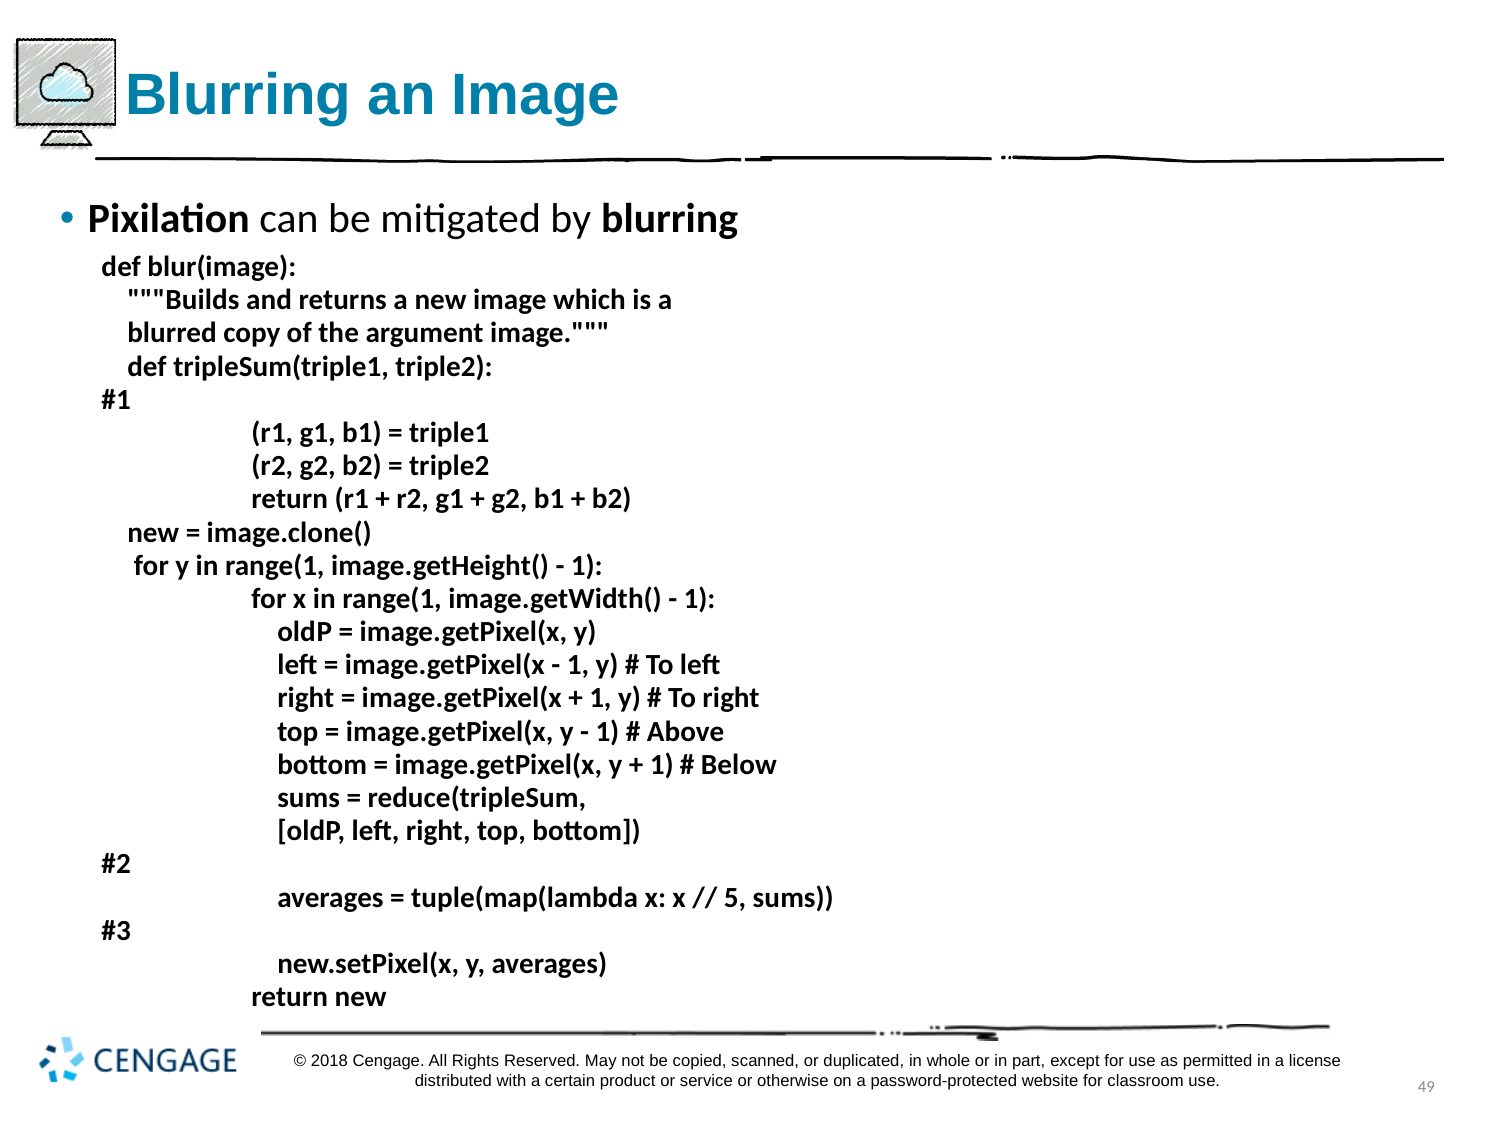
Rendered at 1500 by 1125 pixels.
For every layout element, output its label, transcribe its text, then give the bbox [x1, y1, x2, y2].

picture [95, 155, 1444, 163]
picture [261, 1024, 1331, 1041]
picture [13, 36, 117, 151]
title Blurring an Image [125, 55, 1442, 127]
list Pixilation can be mitigated by blurring [59, 194, 788, 243]
footer © 2018 Cengage. All Rights Reserved. May not be copied, scanned, or duplicated, in whole or in part, except for use as permitted in a license distributed with a certain product or service or otherwise on a password-protected website for classroom use. [262, 1049, 1375, 1090]
picture [19, 1023, 249, 1095]
list def blur(image): """Builds and returns a new image which is a blurred copy of the argument image.""" def tripleSum(triple1, triple2): #1 (r1, g1, b1) = triple1 (r2, g2, b2) = triple2 return (r1 + r2, g1 + g2, b1 + b2) new = image.clone() for y in range(1, image.getHeight() - 1): for x in range(1, image.getWidth() - 1): old P = image.getPixel(x, y) left = image.getPixel(x - 1, y) # To left right = image.getPixel(x + 1, y) # To right top = image.getPixel(x, y - 1) # Above bottom = image.getPixel(x, y + 1) # Below sums = reduce(tripleSum, [oldP, left, right, top, bottom]) #2 averages = tuple(map(lambda x: x // 5, sums)) #3 new.setPixel(x, y, averages) return new [63, 249, 1445, 1023]
